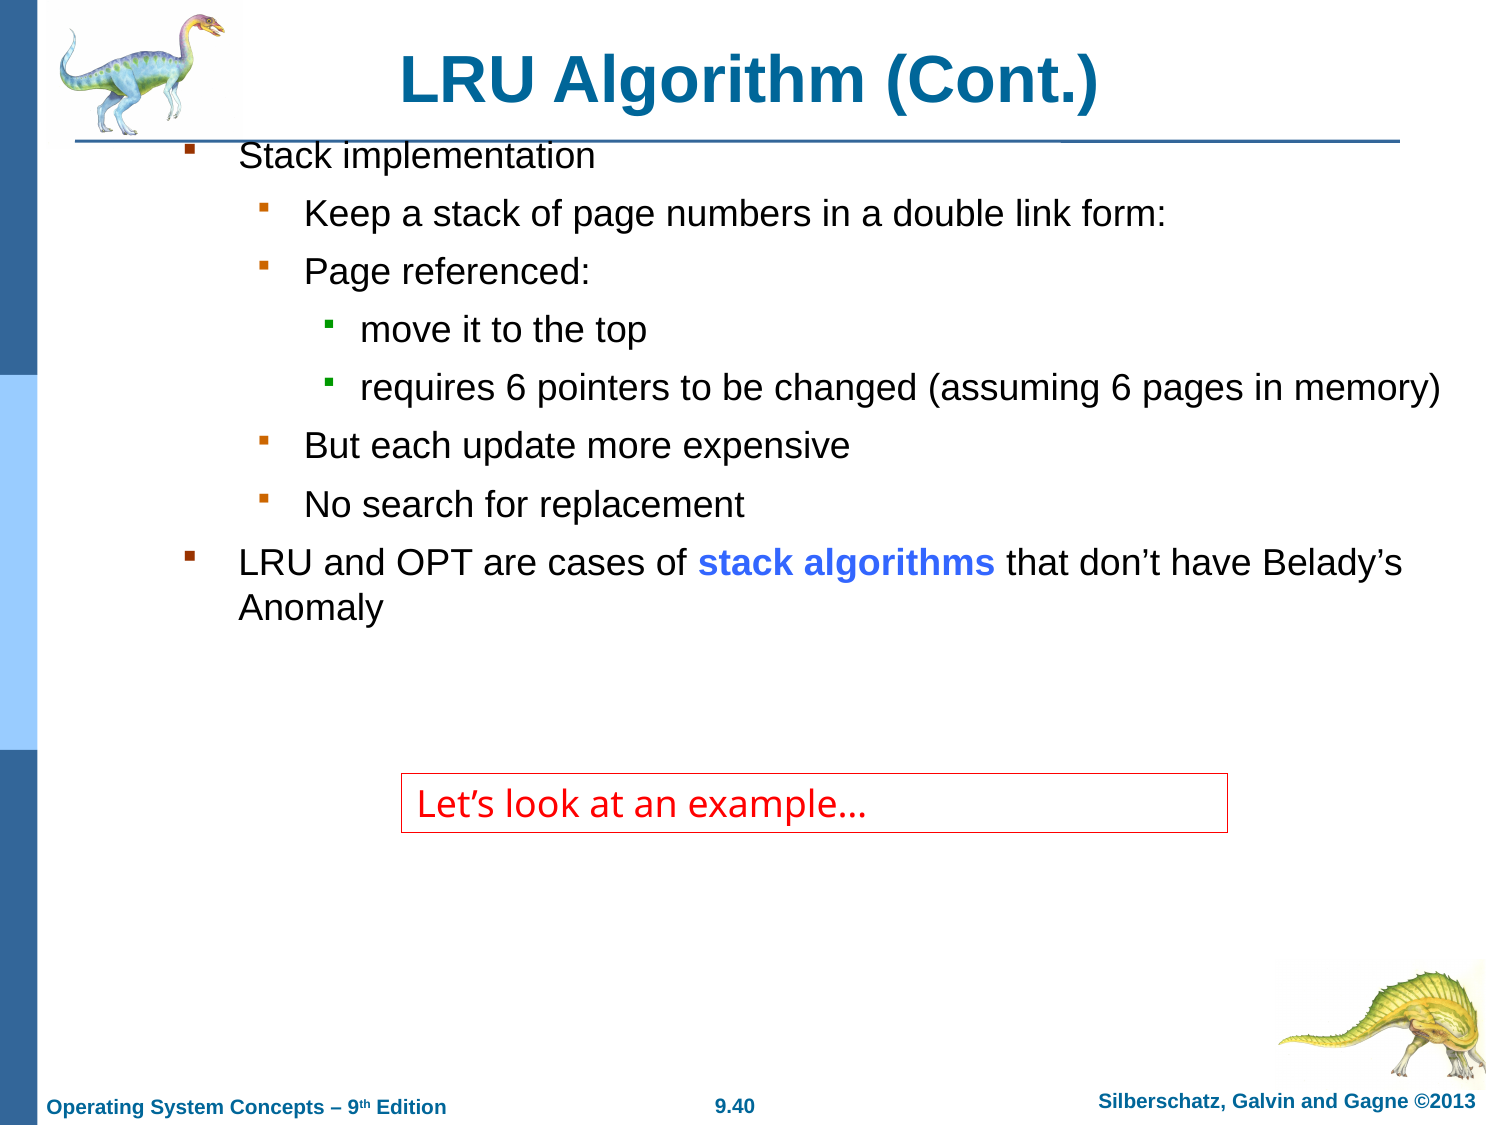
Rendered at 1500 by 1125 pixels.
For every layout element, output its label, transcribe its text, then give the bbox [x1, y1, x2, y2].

picture [46, 0, 243, 149]
title LRU Algorithm (Cont.) [75, 28, 1425, 124]
picture [1275, 959, 1486, 1090]
list Stack implementation Keep a stack of page numbers in a double link form: Page referenced: move it to the top requires 6 pointers to be changed (assuming 6 pages in memory) But each update more expensive No search for replacement LRU and OPT are cases of stack algorithms that don’t have Belady’s Anomaly [167, 123, 1463, 985]
text_box Let’s look at an example… [401, 773, 1228, 833]
